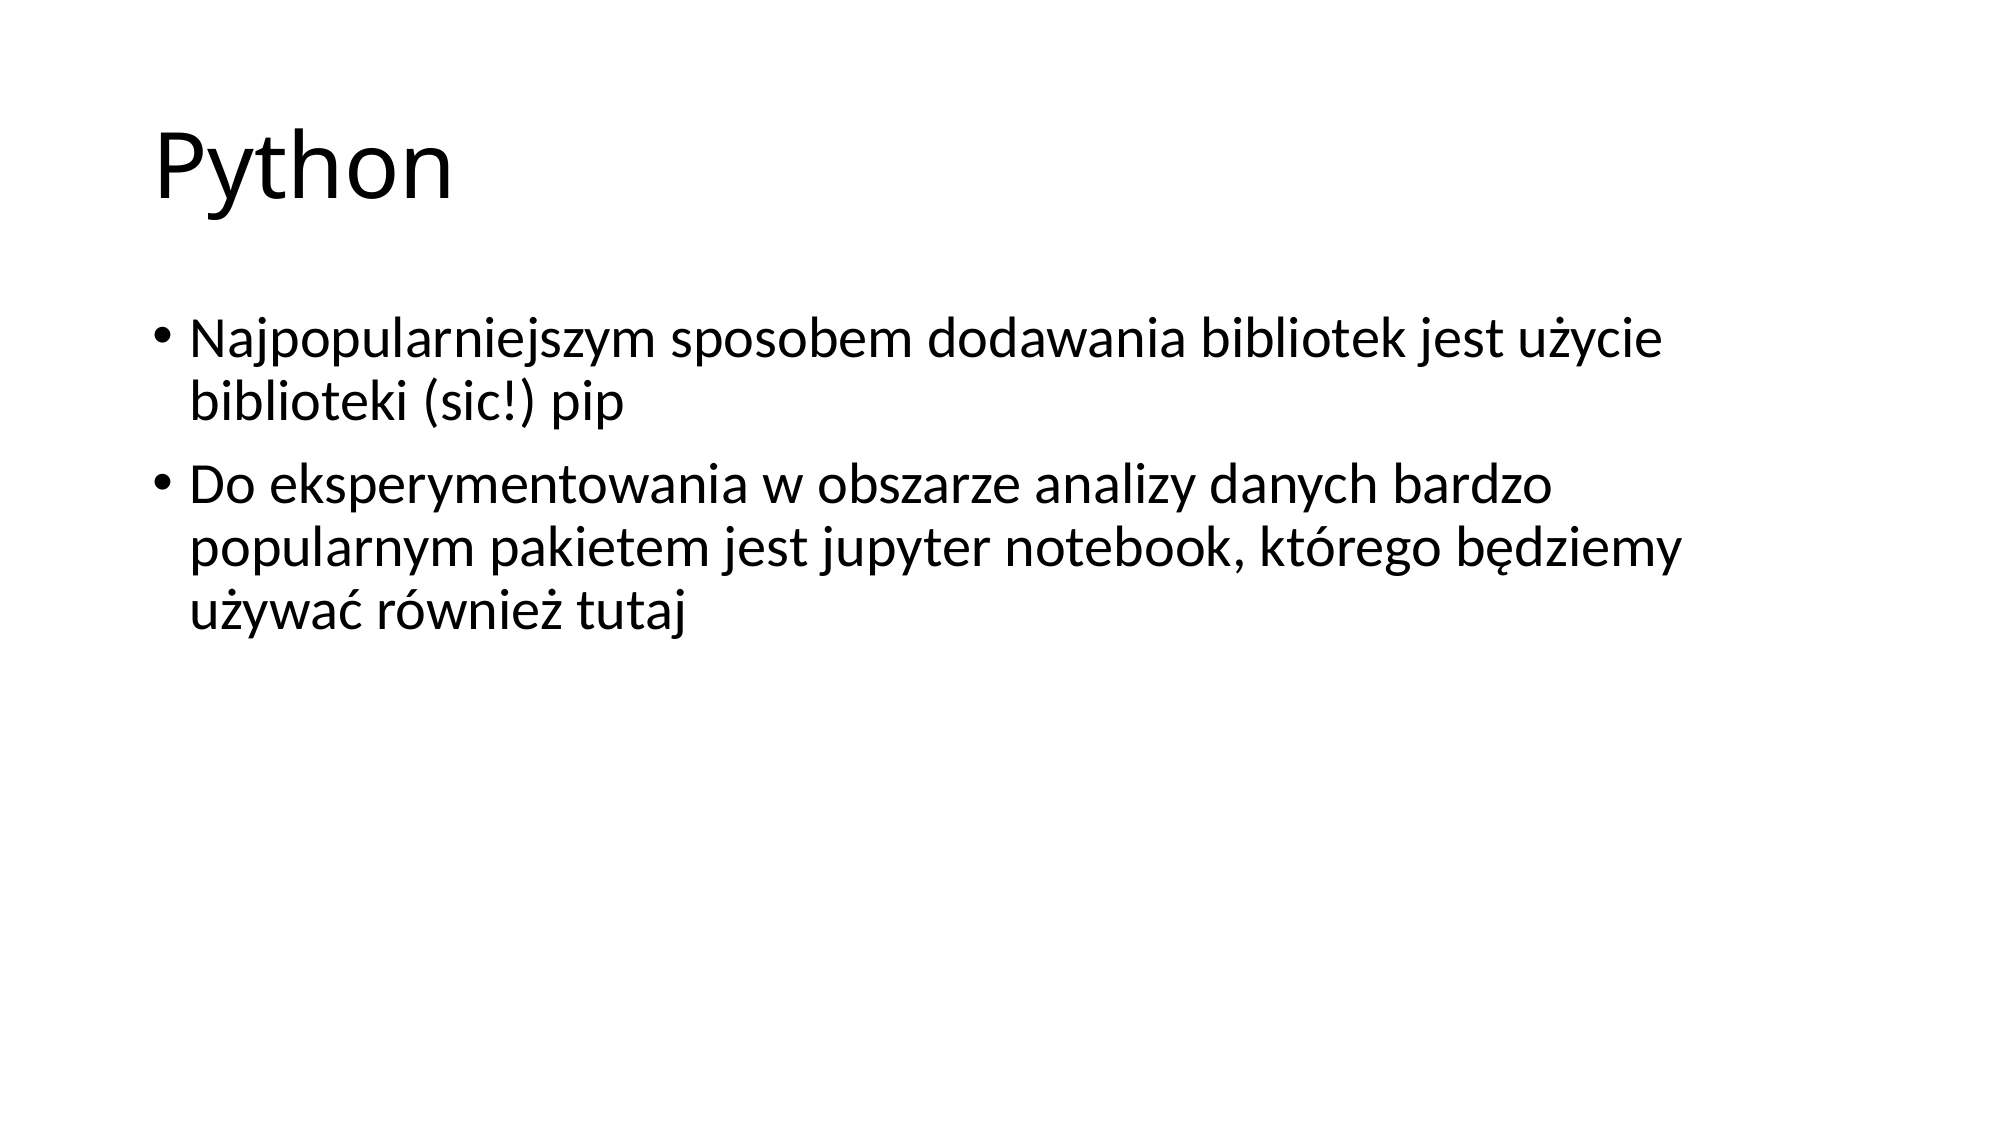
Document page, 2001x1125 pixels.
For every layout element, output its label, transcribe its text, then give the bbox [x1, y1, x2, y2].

list Najpopularniejszym sposobem dodawania bibliotek jest użycie biblioteki (sic!) pip Do eksperymentowania w obszarze analizy danych bardzo popularnym pakietem jest jupyter notebook, którego będziemy używać również tutaj [137, 299, 1863, 1111]
title Python [137, 59, 1863, 278]
